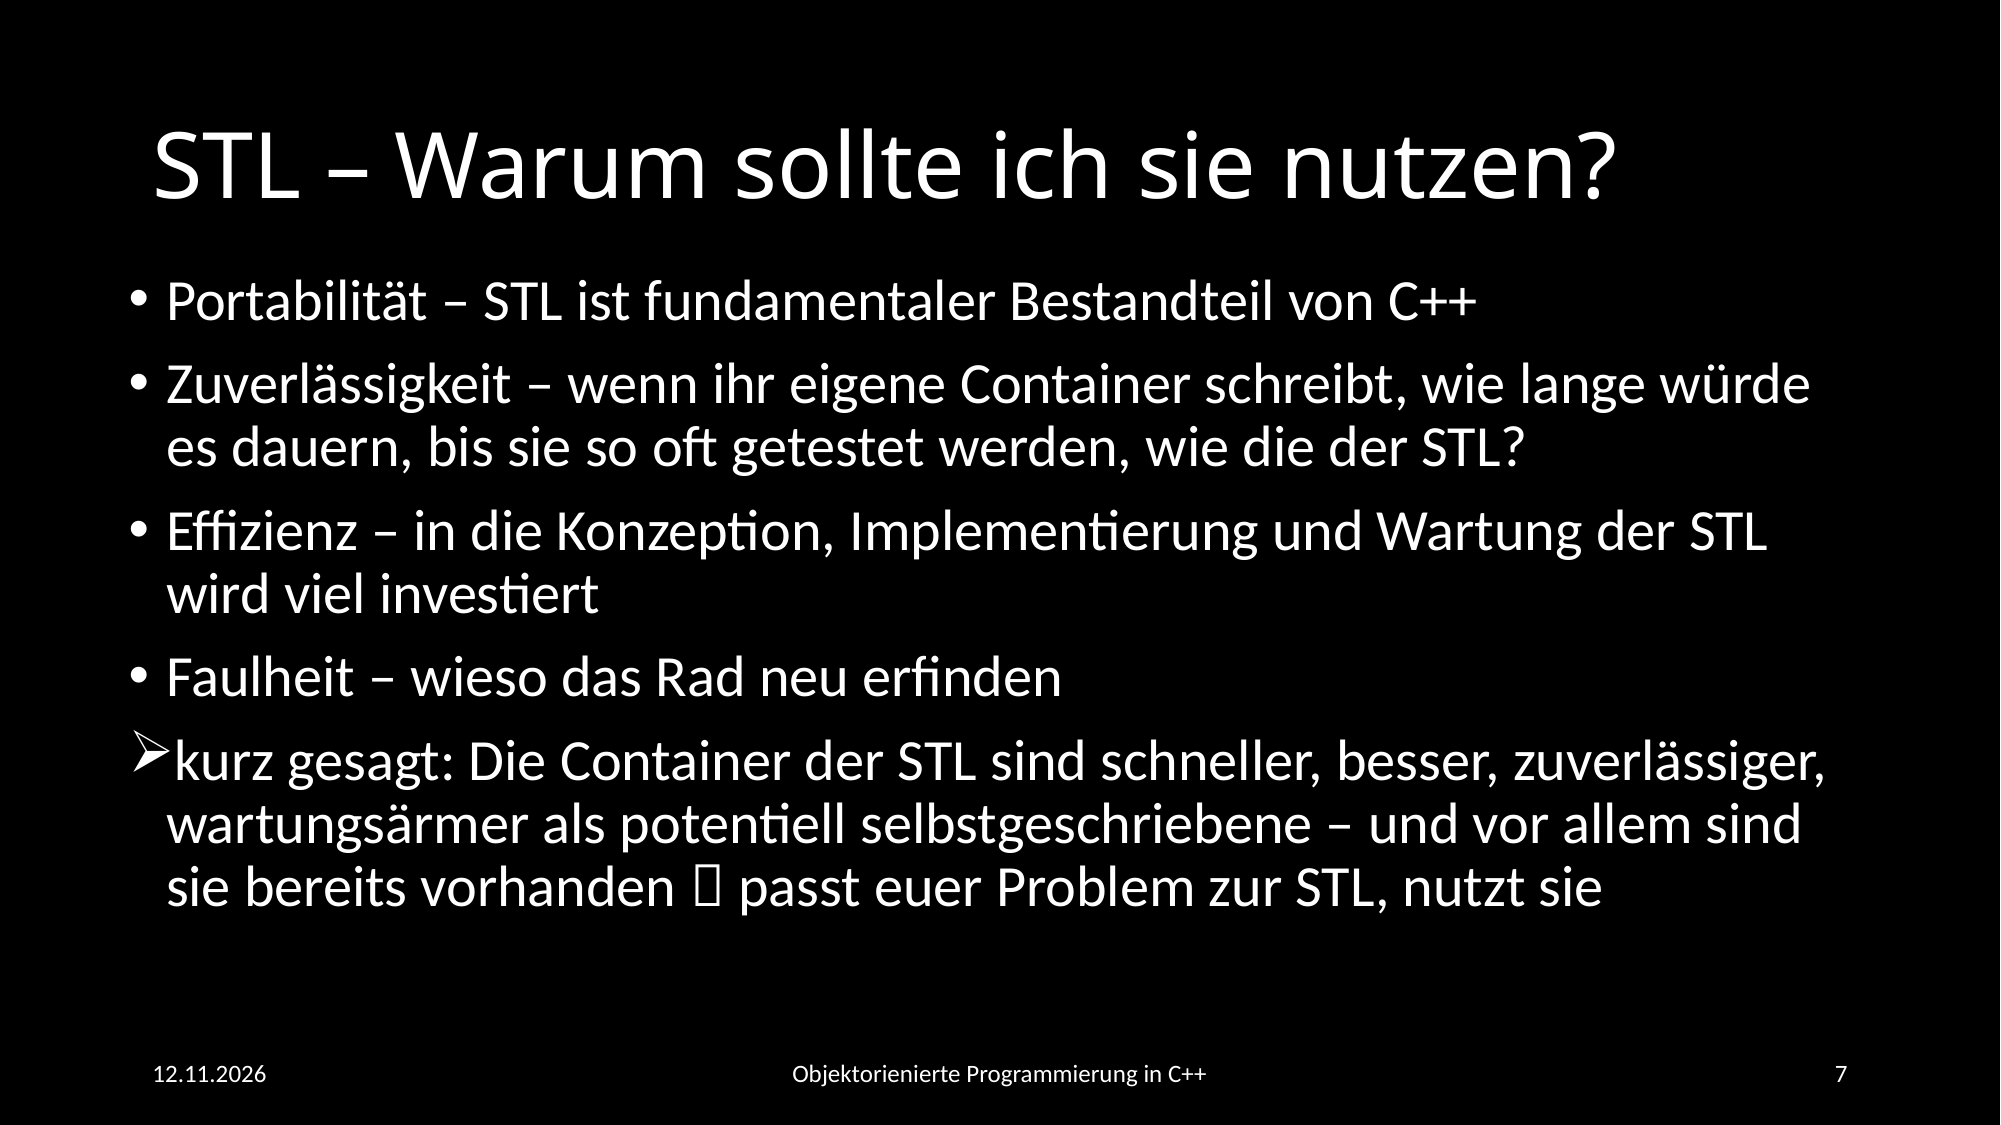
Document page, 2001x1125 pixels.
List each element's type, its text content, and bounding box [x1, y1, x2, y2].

footer Objektorienierte Programmierung in C++ [662, 1042, 1338, 1103]
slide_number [137, 1042, 588, 1103]
slide_number 7 [1412, 1042, 1863, 1103]
title STL – Warum sollte ich sie nutzen? [137, 59, 1863, 278]
list Portabilität – STL ist fundamentaler Bestandteil von C++ Zuverlässigkeit – wenn ihr eigene Container schreibt, wie lange würde es dauern, bis sie so oft getestet werden, wie die der STL? Effizienz – in die Konzeption, Implementierung und Wartung der STL wird viel investiert Faulheit – wieso das Rad neu erfinden kurz gesagt: Die Container der STL sind schneller, besser, zuverlässiger, wartungsärmer als potentiell selbstgeschriebene – und vor allem sind sie bereits vorhanden  passt euer Problem zur STL, nutzt sie [113, 262, 1854, 996]
